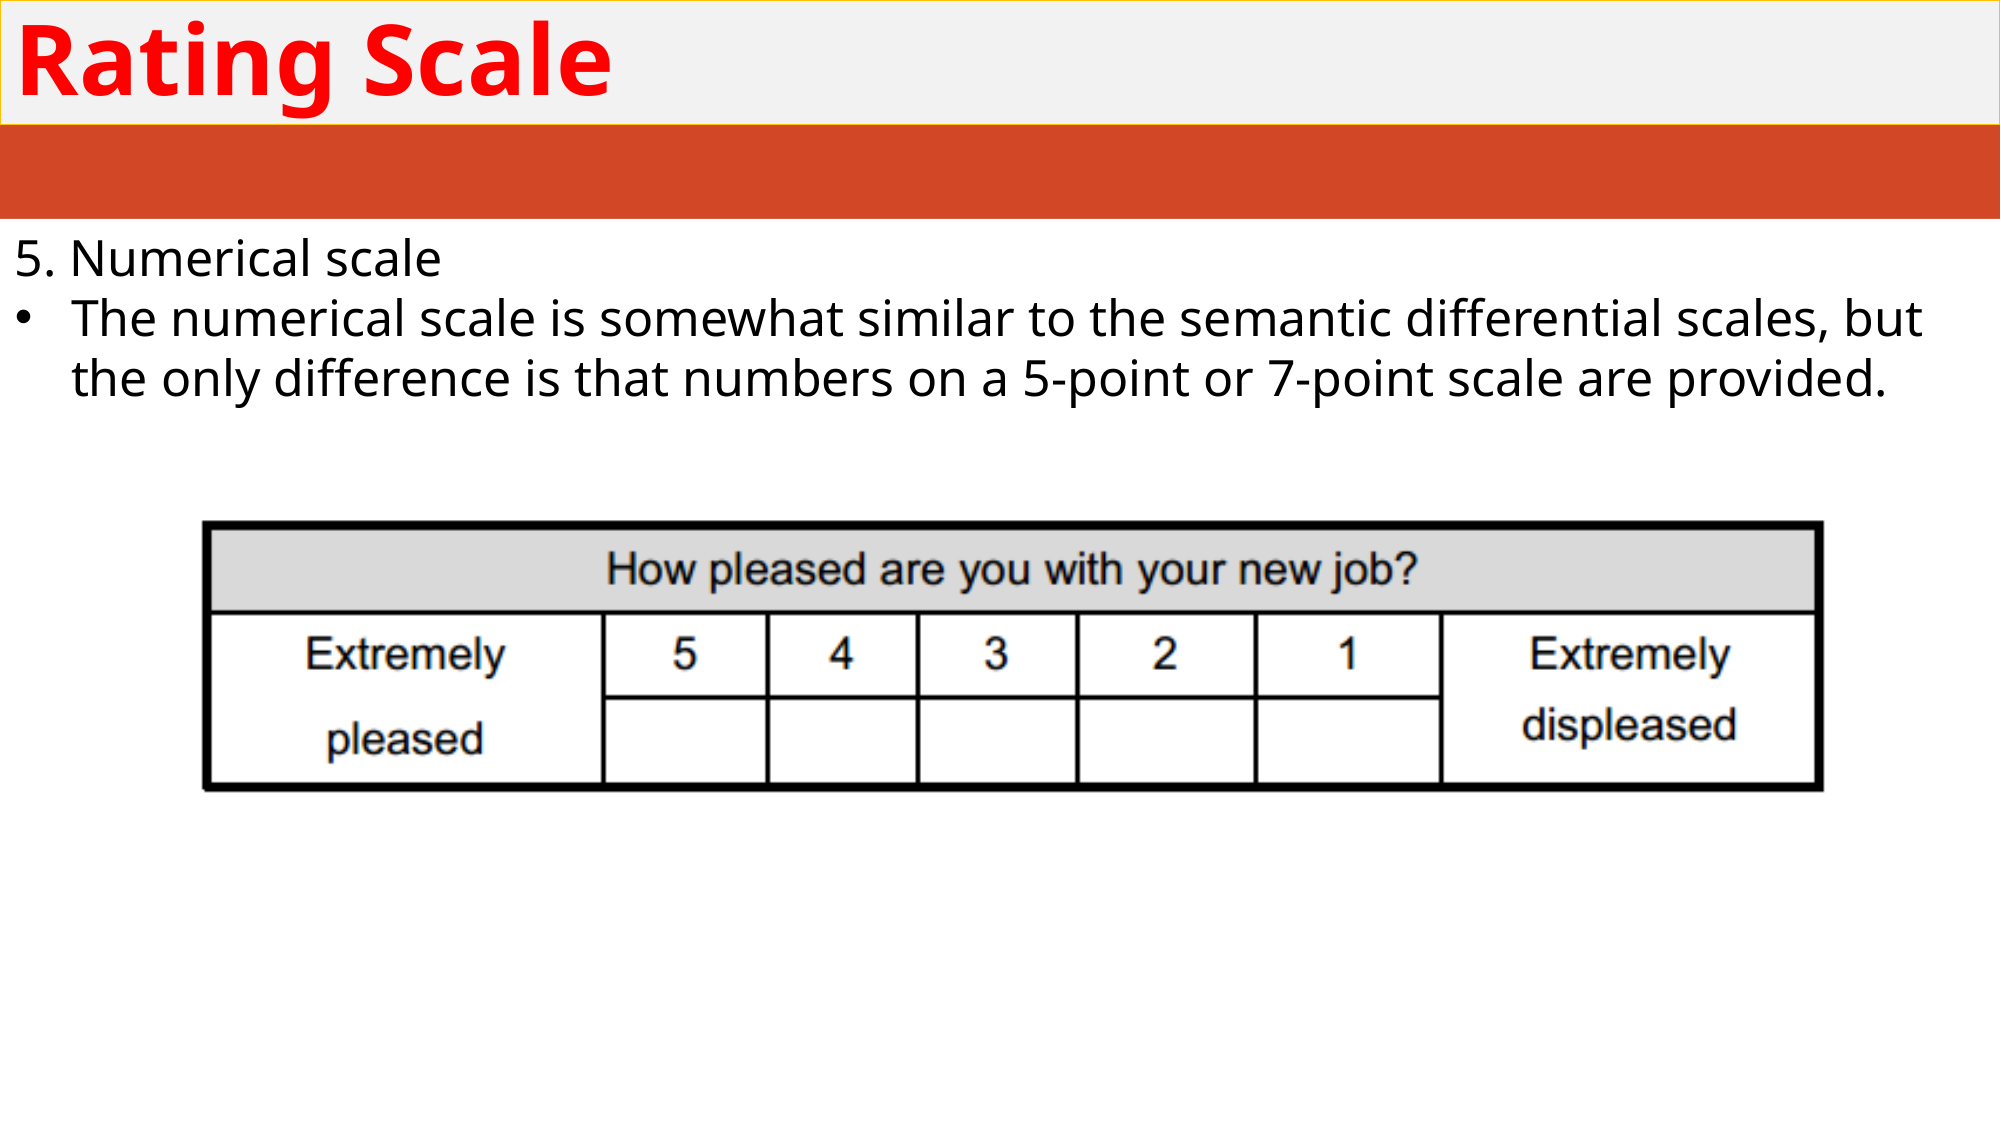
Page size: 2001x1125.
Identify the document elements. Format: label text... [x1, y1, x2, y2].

title Rating Scale [0, 0, 2000, 125]
text_box 5. Numerical scale The numerical scale is somewhat similar to the semantic differential scales, but the only difference is that numbers on a 5-point or 7-point scale are provided. [0, 219, 2000, 415]
picture [170, 486, 1855, 809]
